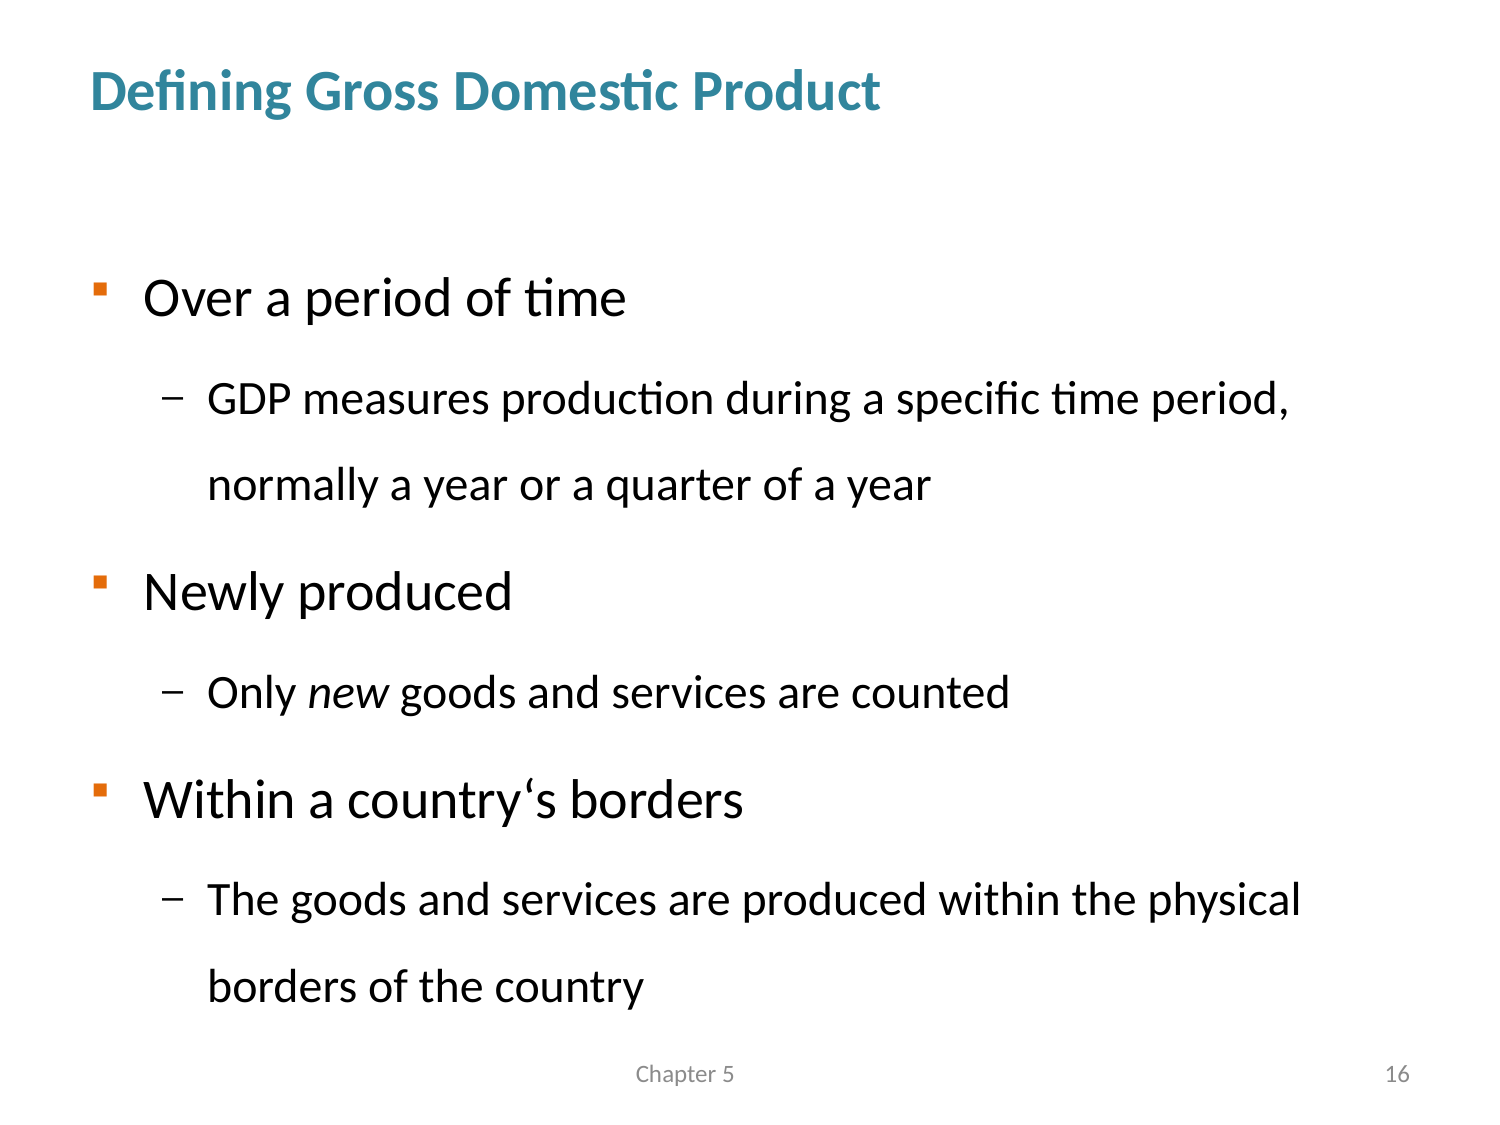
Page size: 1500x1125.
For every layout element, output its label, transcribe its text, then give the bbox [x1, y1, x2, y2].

title Defining Gross Domestic Product [75, 45, 1425, 173]
slide_number 16 [1074, 1042, 1425, 1103]
list Over a period of time GDP measures production during a specific time period, normally a year or a quarter of a year Newly produced Only new goods and services are counted Within a country‘s borders The goods and services are produced within the physical borders of the country [75, 219, 1447, 1022]
footer Chapter 5 [322, 1042, 1048, 1103]
